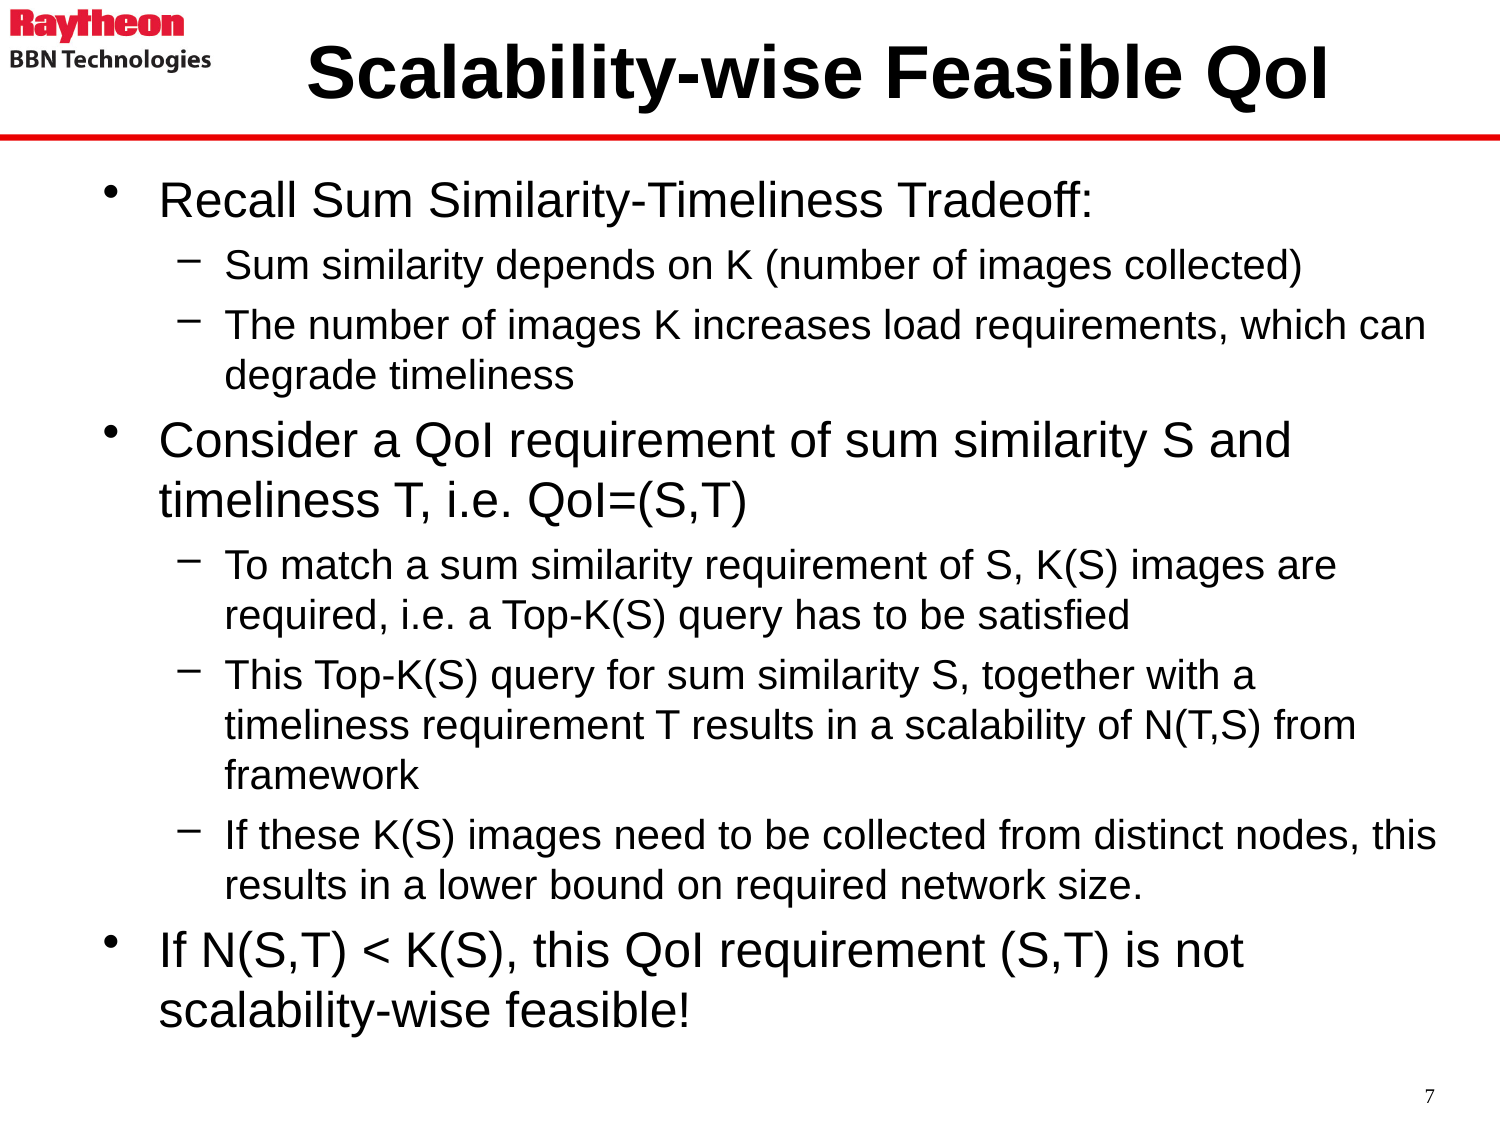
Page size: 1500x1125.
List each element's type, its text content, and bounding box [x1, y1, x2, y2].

picture [0, 0, 162, 75]
title Scalability-wise Feasible QoI [162, 0, 1476, 138]
slide_number 7 [1137, 1074, 1451, 1113]
list Recall Sum Similarity-Timeliness Tradeoff: Sum similarity depends on K (number of images collected) The number of images K increases load requirements, which can degrade timeliness Consider a QoI requirement of sum similarity S and timeliness T, i.e. QoI=(S,T) To match a sum similarity requirement of S, K(S) images are required, i.e. a Top-K(S) query has to be satisfied This Top-K(S) query for sum similarity S, together with a timeliness requirement T results in a scalability of N(T,S) from framework If these K(S) images need to be collected from distinct nodes, this results in a lower bound on required network size. If N(S,T) < K(S), this QoI requirement (S,T) is not scalability-wise feasible! [87, 160, 1463, 1024]
